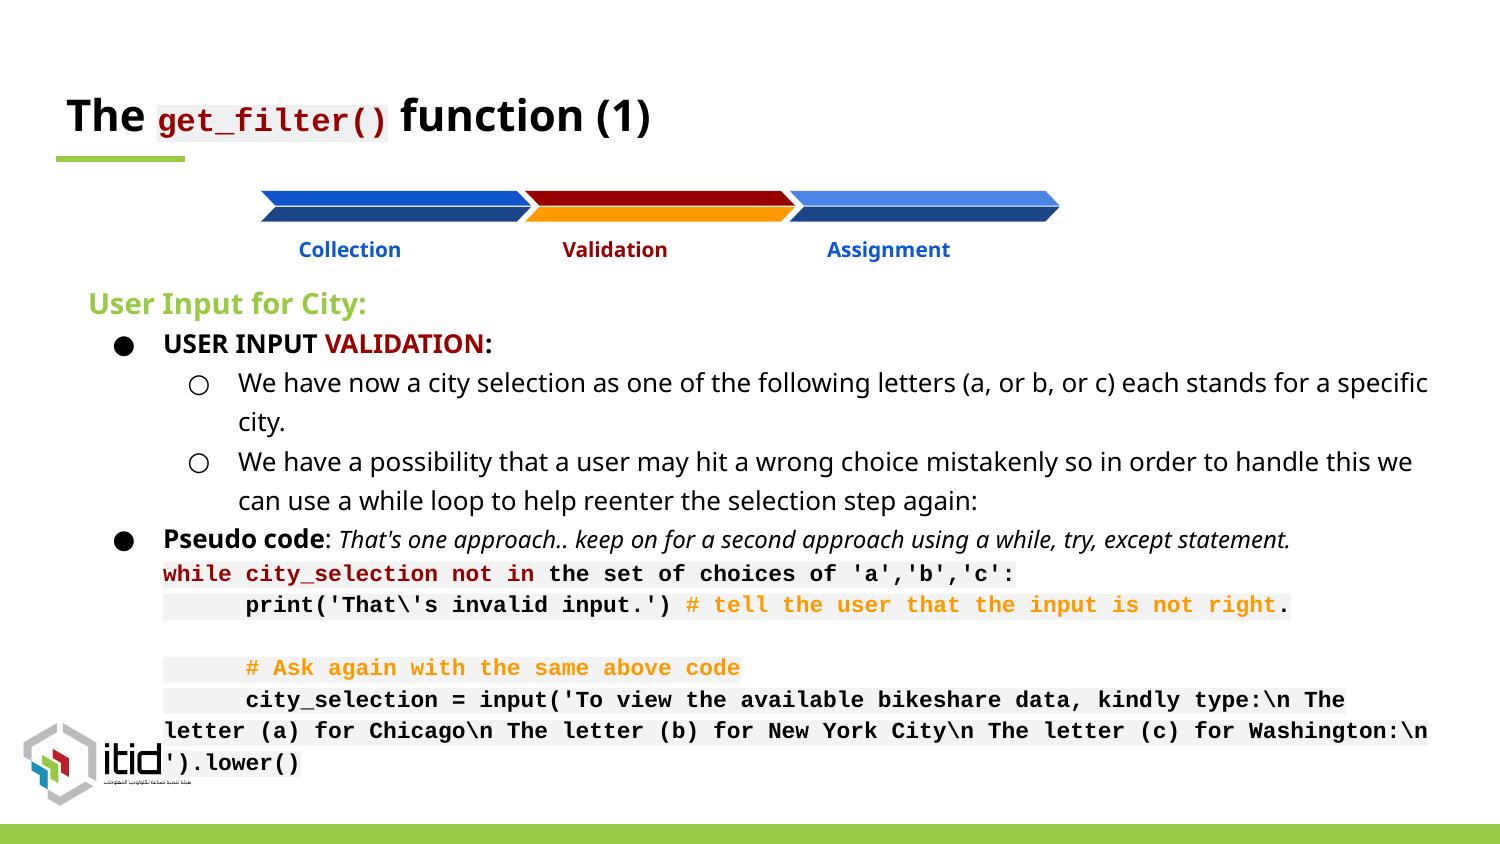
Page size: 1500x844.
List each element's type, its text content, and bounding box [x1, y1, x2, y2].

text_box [524, 190, 788, 278]
text_box [0, 825, 1500, 844]
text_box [789, 190, 1060, 278]
title The get_filter() function (1) [51, 72, 1449, 167]
text_box User Input for City: USER INPUT VALIDATION: We have now a city selection as one of the following letters (a, or b, or c) each stands for a specific city. We have a possibility that a user may hit a wrong choice mistakenly so in order to handle this we can use a while loop to help reenter the selection step again: Pseudo code: That's one approach.. keep on for a second approach using a while, try, except statement. while city_selection not in the set of choices of 'a','b','c': print('That\'s invalid input.') # tell the user that the input is not right. # Ask again with the same above code city_selection = input('To view the available bikeshare data, kindly type:\n The letter (a) for Chicago\n The letter (b) for New York City\n The letter (c) for Washington:\n ').lower() [73, 264, 1449, 732]
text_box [260, 190, 523, 278]
picture [19, 716, 192, 812]
